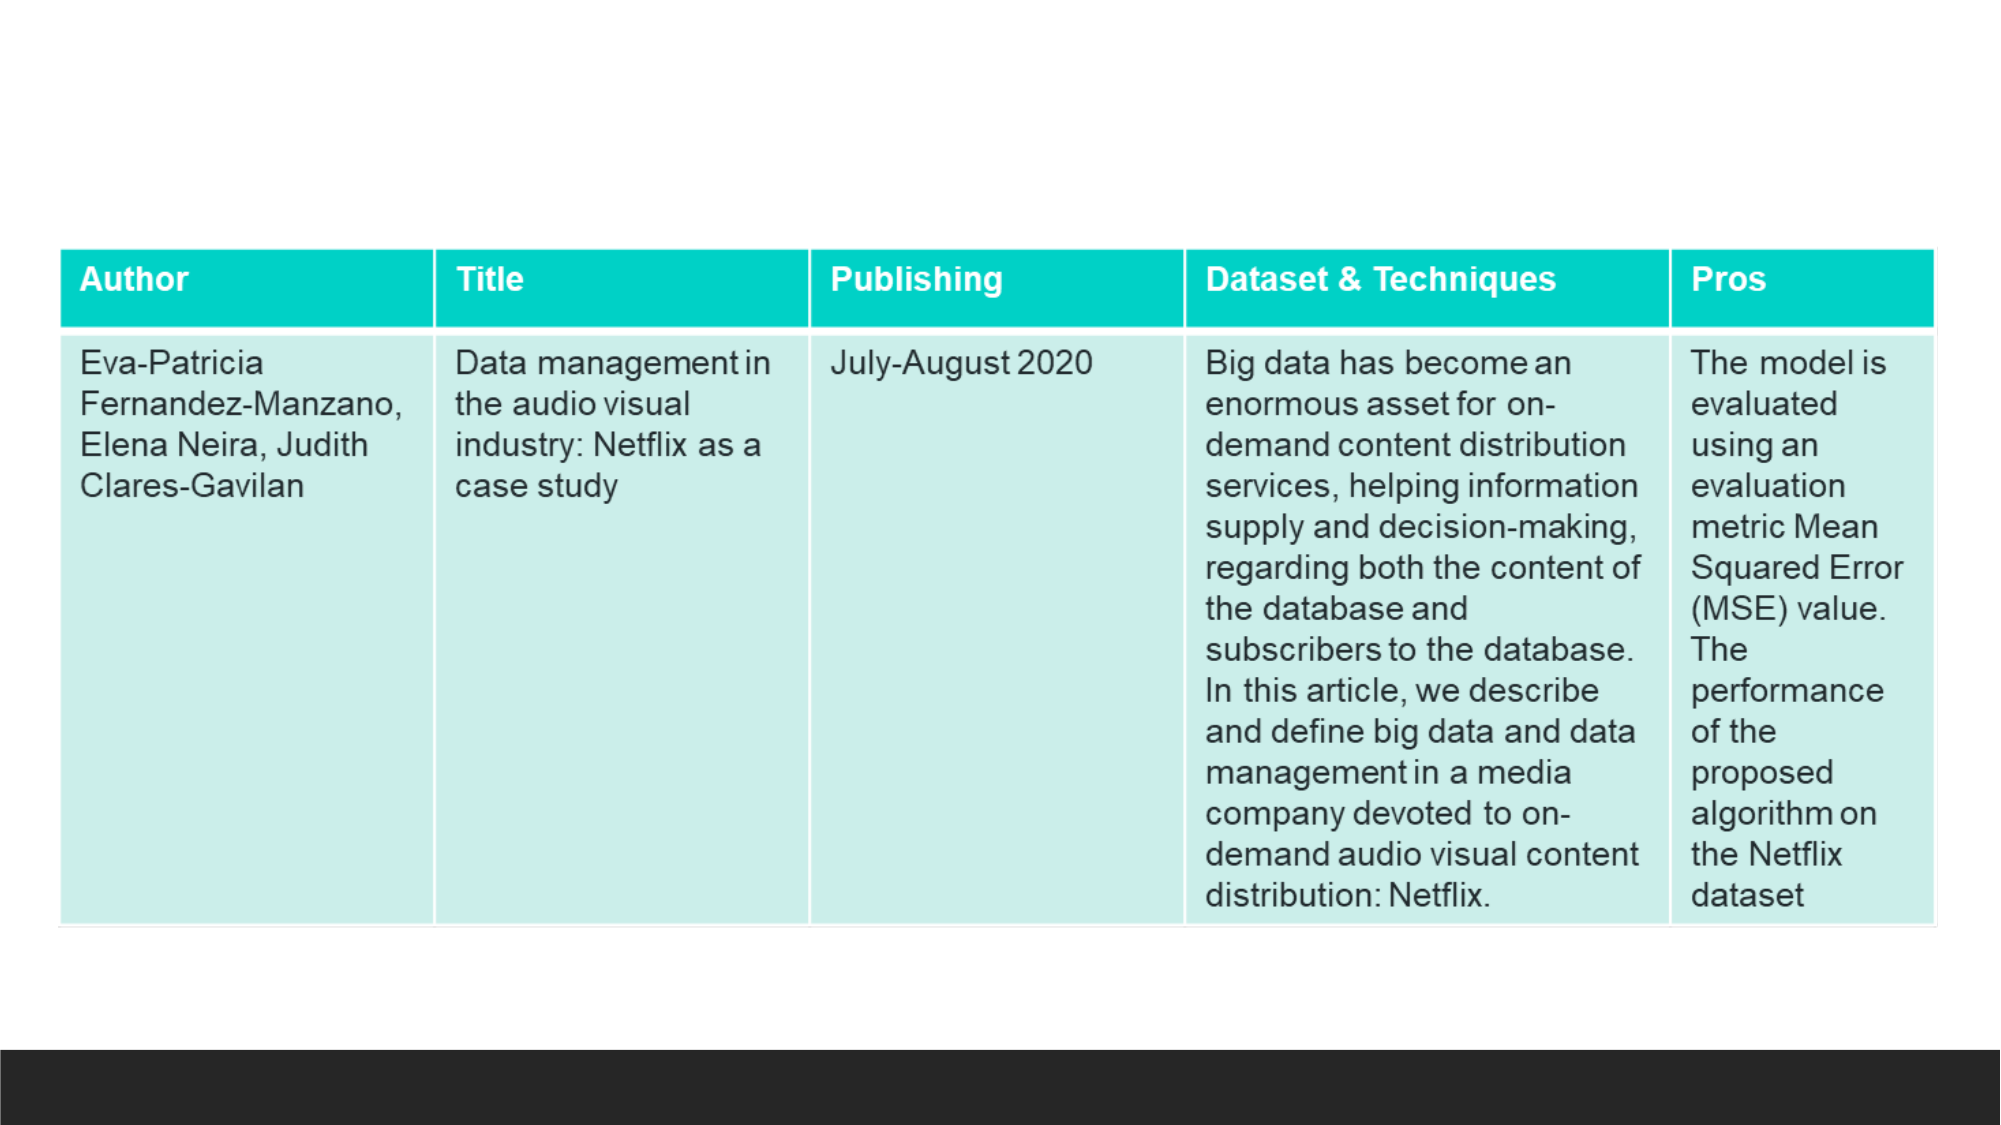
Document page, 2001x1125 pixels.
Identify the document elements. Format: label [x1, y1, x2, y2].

picture [58, 245, 1942, 935]
